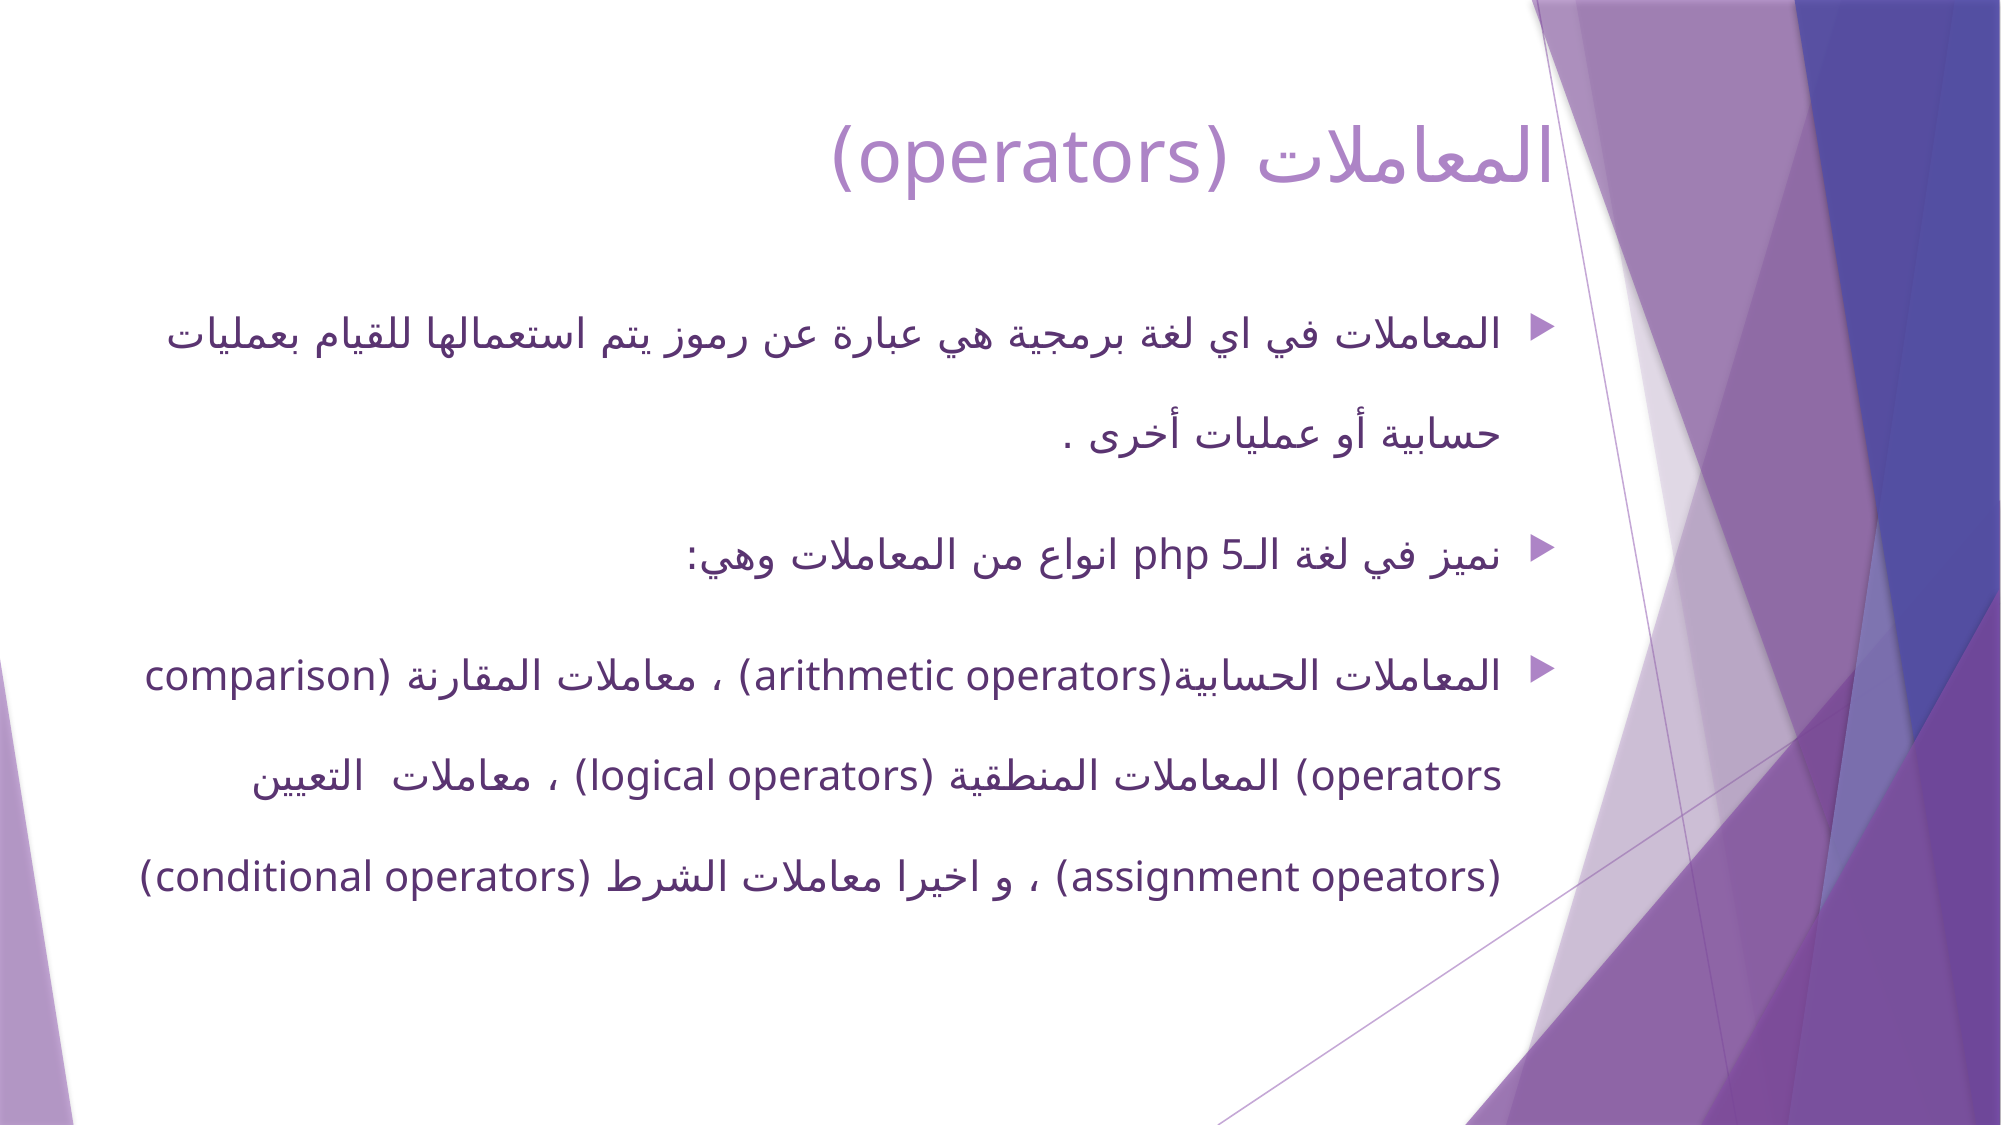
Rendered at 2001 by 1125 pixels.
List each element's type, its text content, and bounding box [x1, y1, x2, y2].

list المعاملات في اي لغة برمجية هي عبارة عن رموز يتم استعمالها للقيام بعمليات حسابية أو عمليات أخرى . نميز في لغة الـphp 5 انواع من المعاملات وهي: المعاملات الحسابية(arithmetic operators) ، معاملات المقارنة (comparison operators) المعاملات المنطقية (logical operators) ، معاملات التعيين (assignment opeators) ، و اخيرا معاملات الشرط (conditional operators) [111, 249, 1574, 991]
title المعاملات (operators) [111, 99, 1572, 233]
